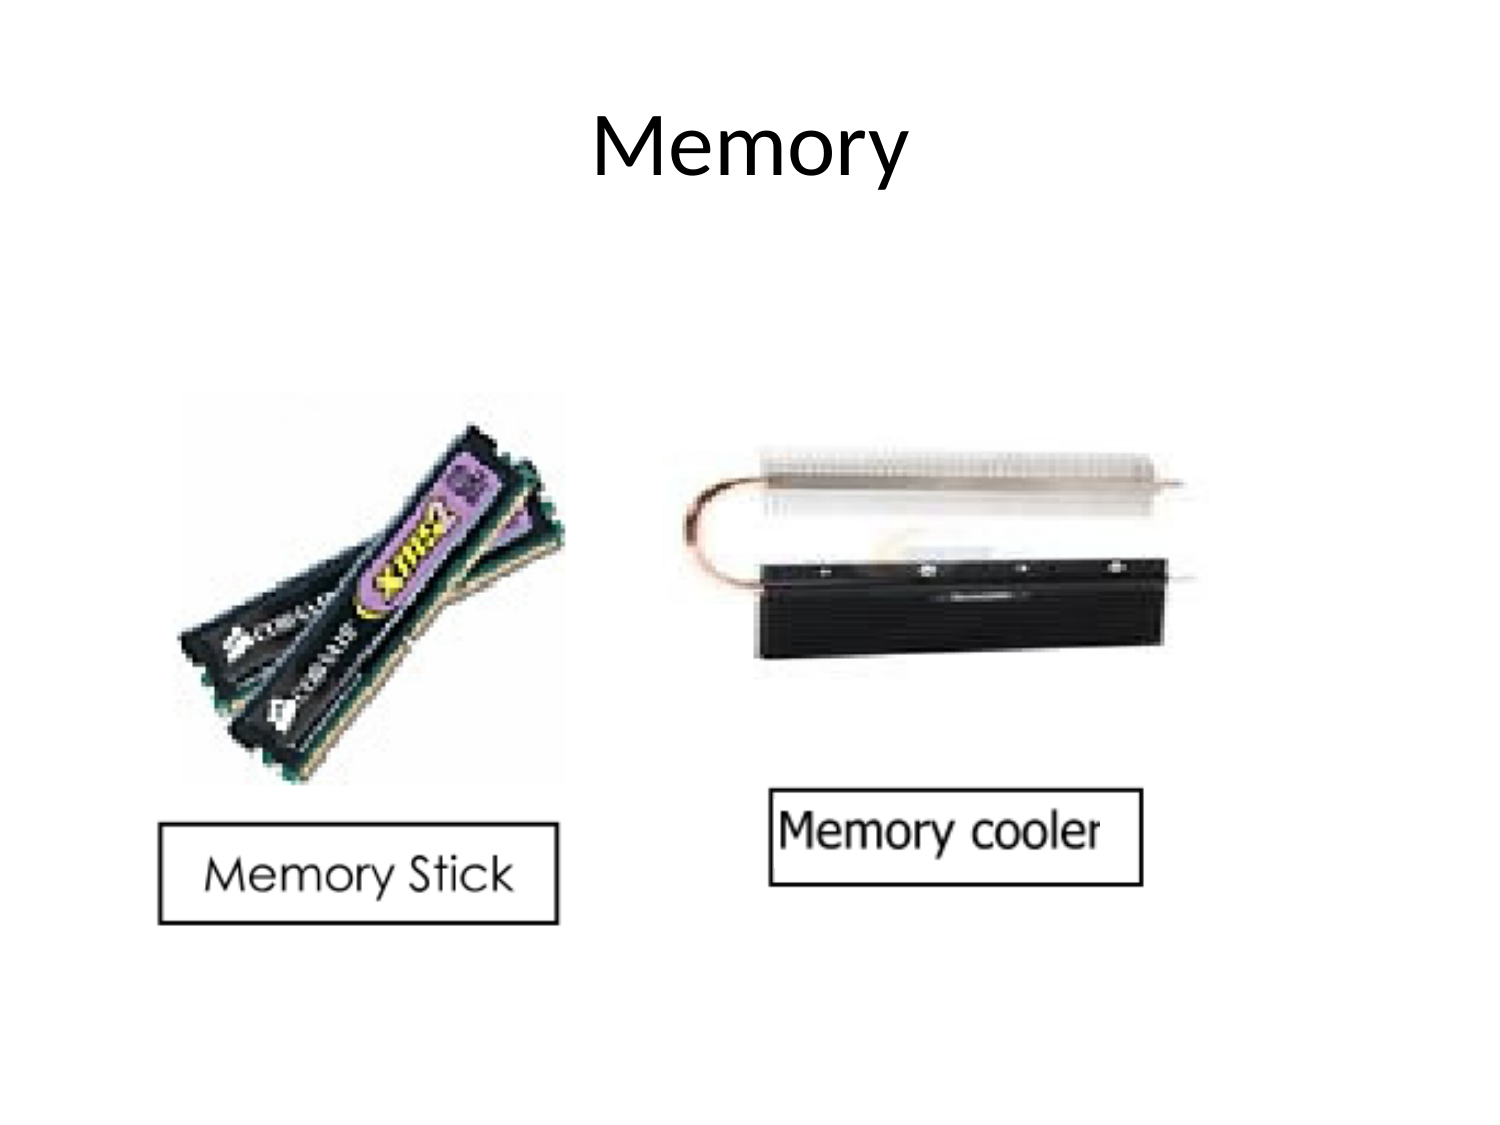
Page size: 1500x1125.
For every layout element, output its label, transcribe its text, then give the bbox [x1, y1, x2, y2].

picture [112, 387, 582, 951]
picture [662, 437, 1209, 926]
title Memory [75, 45, 1425, 233]
